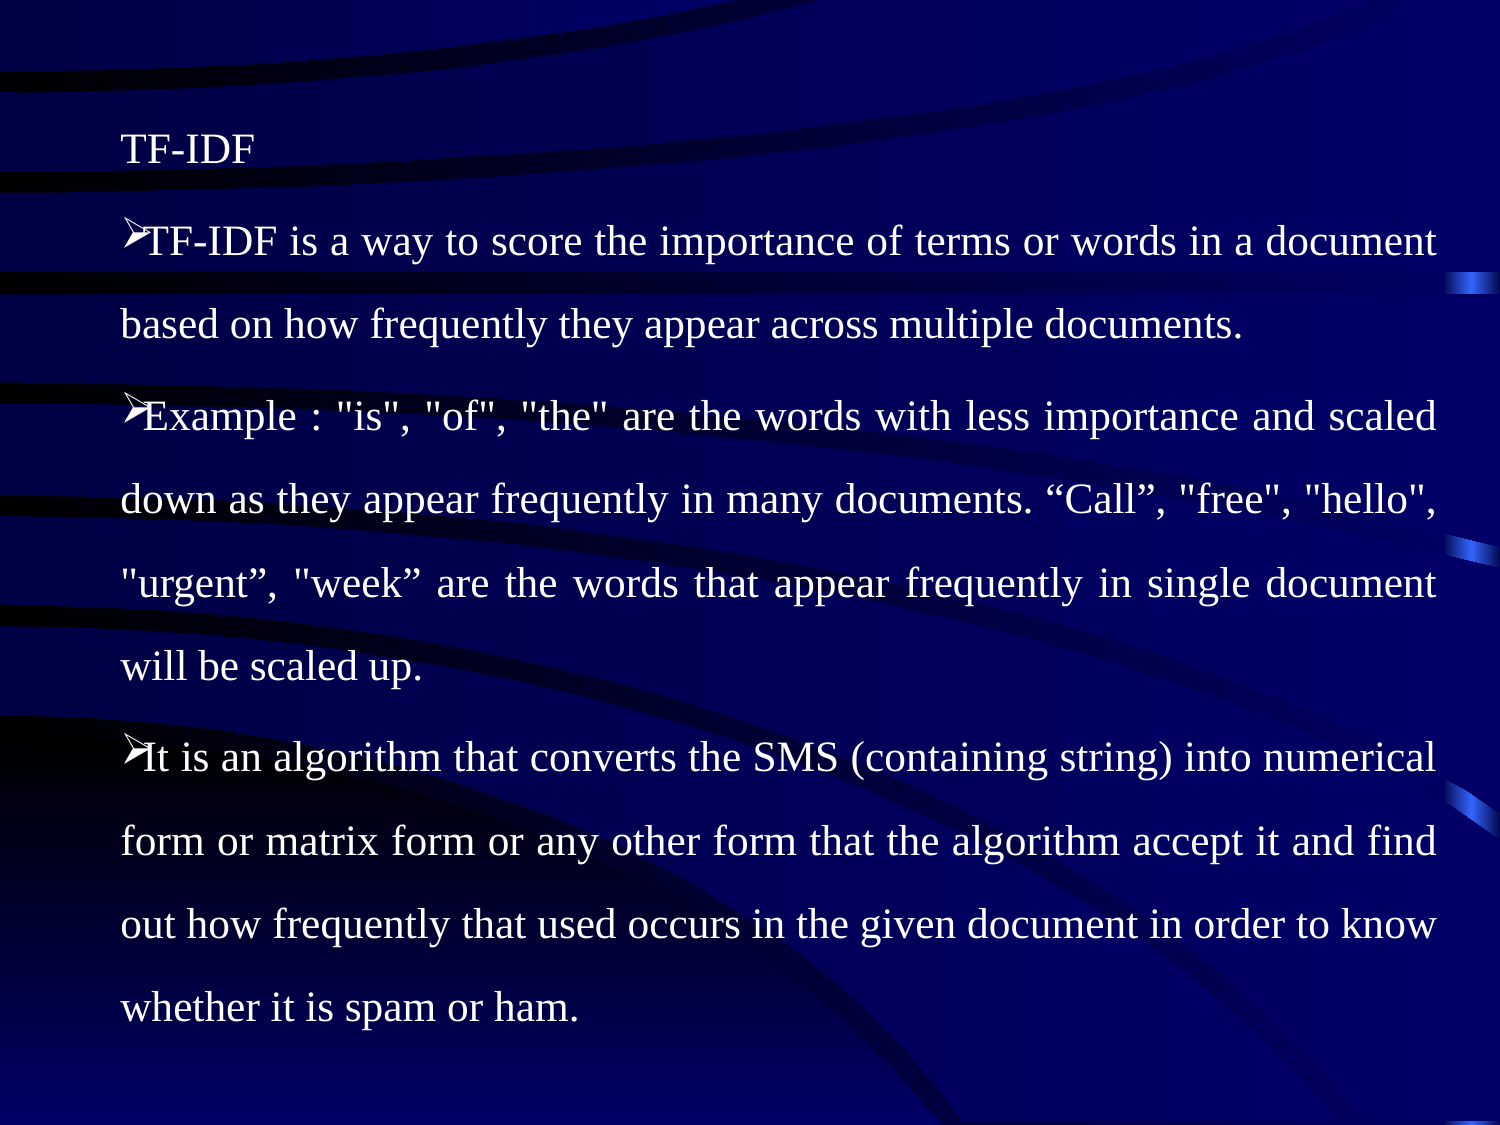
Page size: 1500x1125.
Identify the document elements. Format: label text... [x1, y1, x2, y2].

subtitle TF-IDF TF-IDF is a way to score the importance of terms or words in a document based on how frequently they appear across multiple documents. Example : "is", "of", "the" are the words with less importance and scaled down as they appear frequently in many documents. “Call”, "free", "hello", "urgent”, "week” are the words that appear frequently in single document will be scaled up. It is an algorithm that converts the SMS (containing string) into numerical form or matrix form or any other form that the algorithm accept it and find out how frequently that used occurs in the given document in order to know whether it is spam or ham. [105, 81, 1454, 1079]
